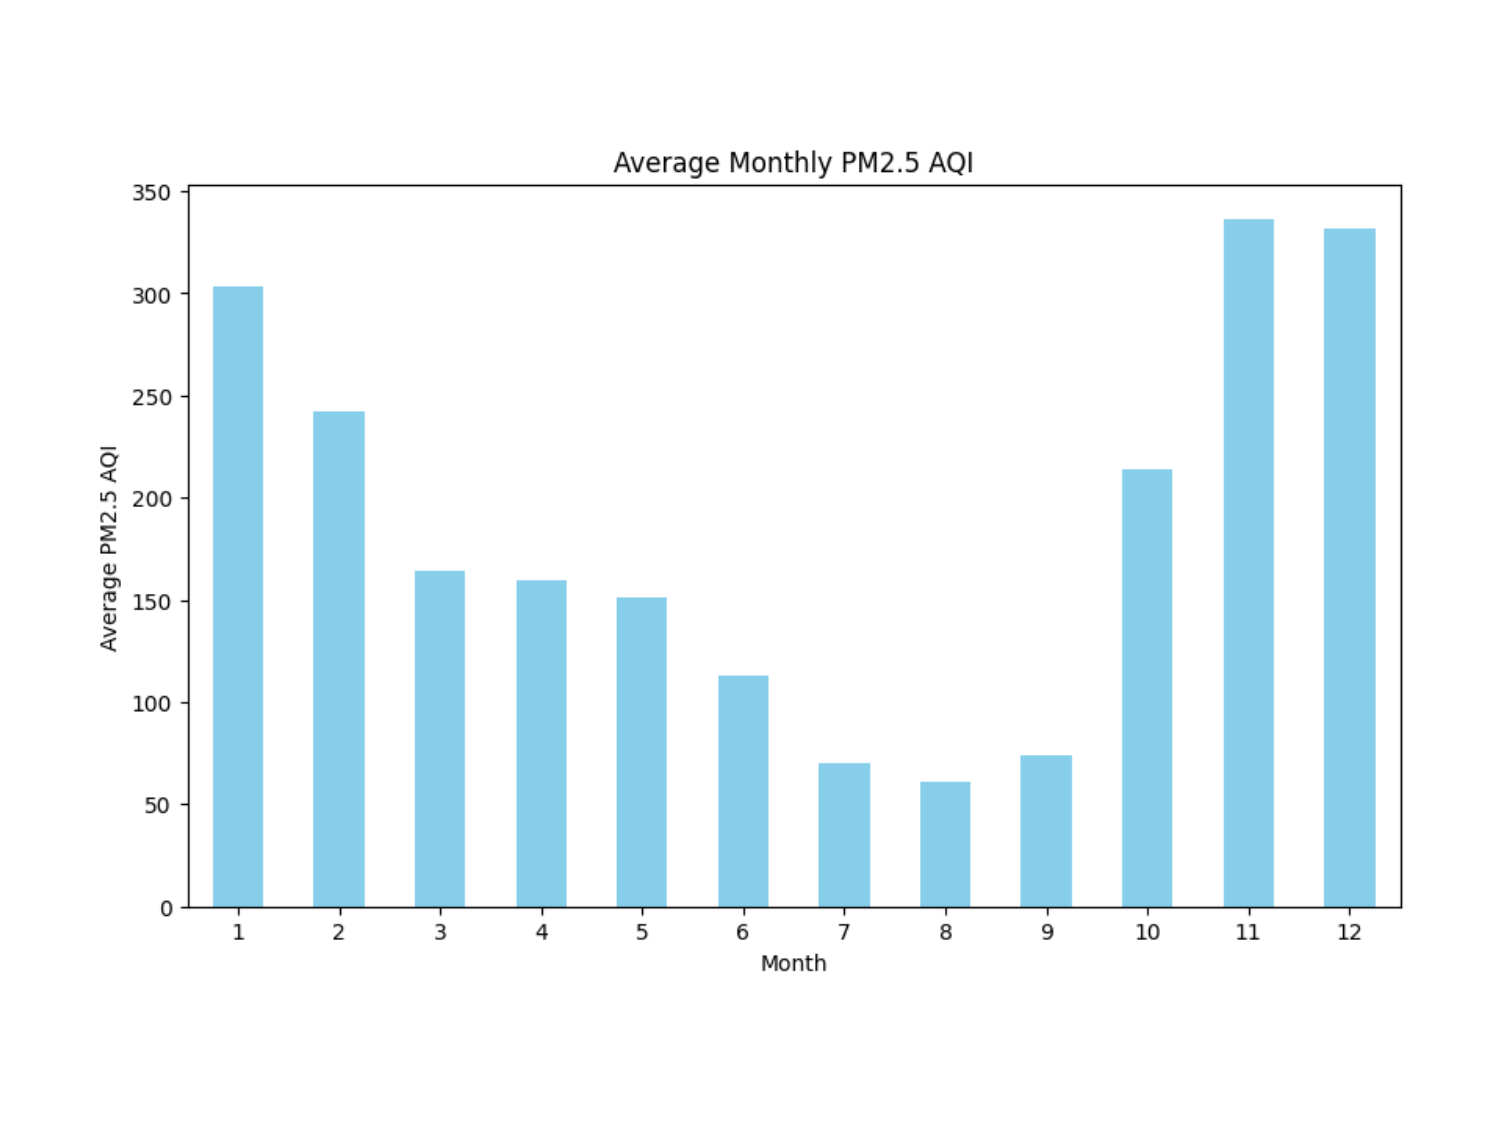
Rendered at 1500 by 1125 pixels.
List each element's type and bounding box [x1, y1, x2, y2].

picture [85, 134, 1415, 991]
